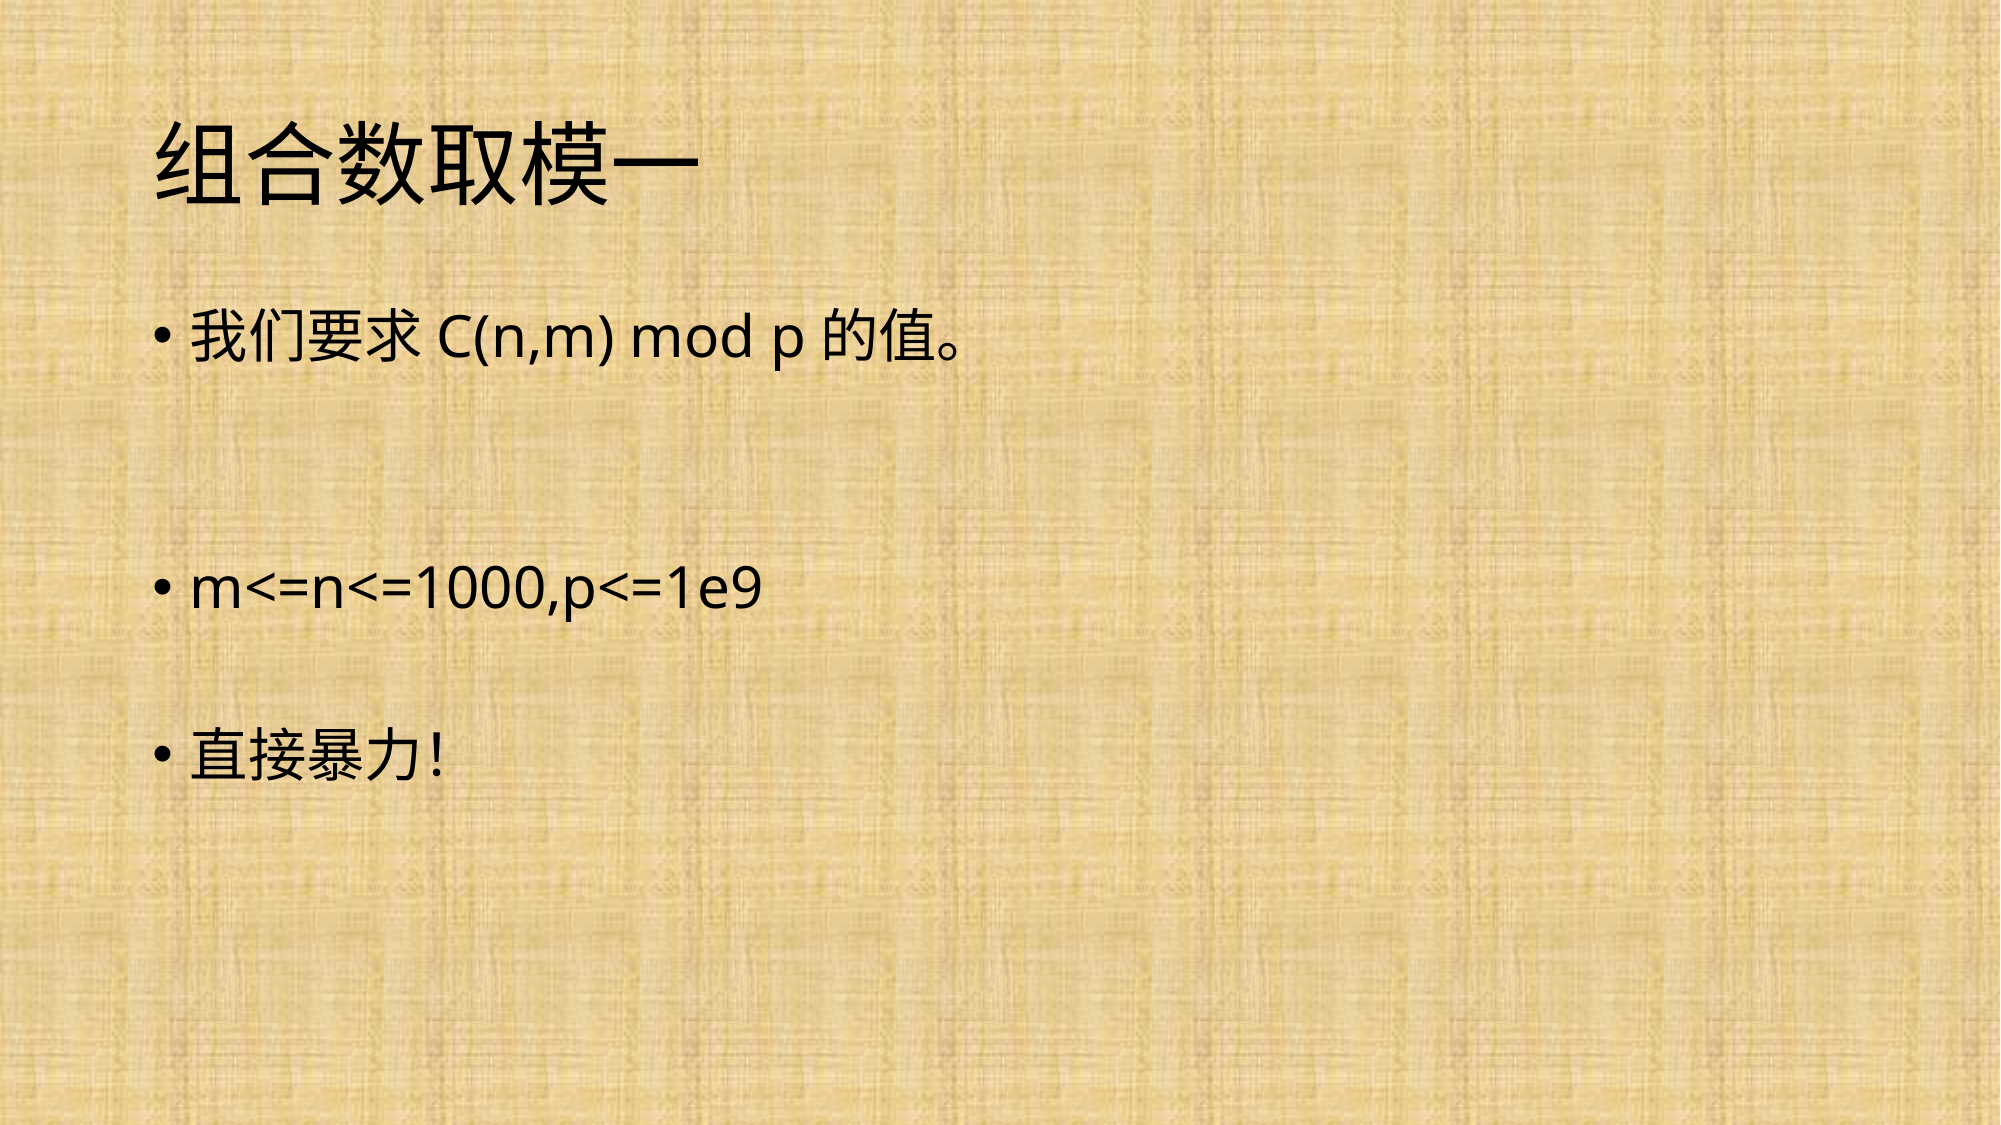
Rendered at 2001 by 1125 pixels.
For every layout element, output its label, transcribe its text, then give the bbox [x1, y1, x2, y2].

title 组合数取模一 [137, 59, 1863, 278]
list 我们要求C(n,m) mod p的值。 m<=n<=1000,p<=1e9 直接暴力！ [137, 299, 1863, 1014]
picture [0, 0, 2001, 1125]
